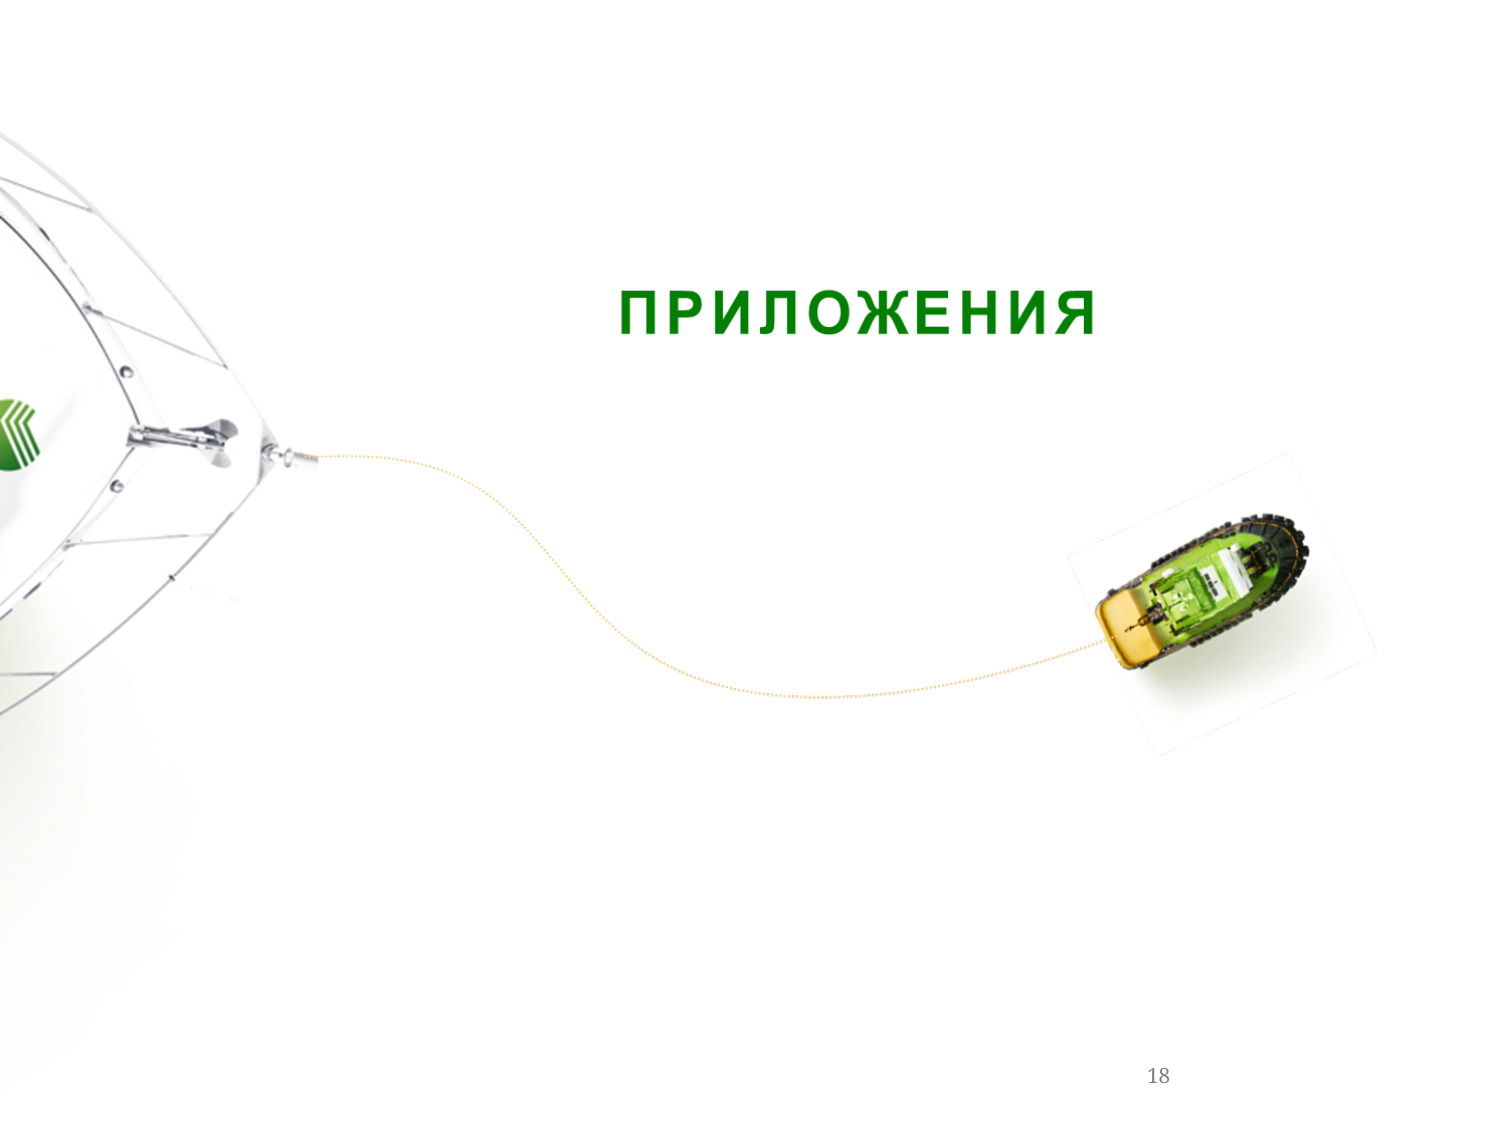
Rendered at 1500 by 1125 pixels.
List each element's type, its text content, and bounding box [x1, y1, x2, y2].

picture [0, 0, 1500, 1125]
text_box 18 [1132, 1046, 1483, 1107]
